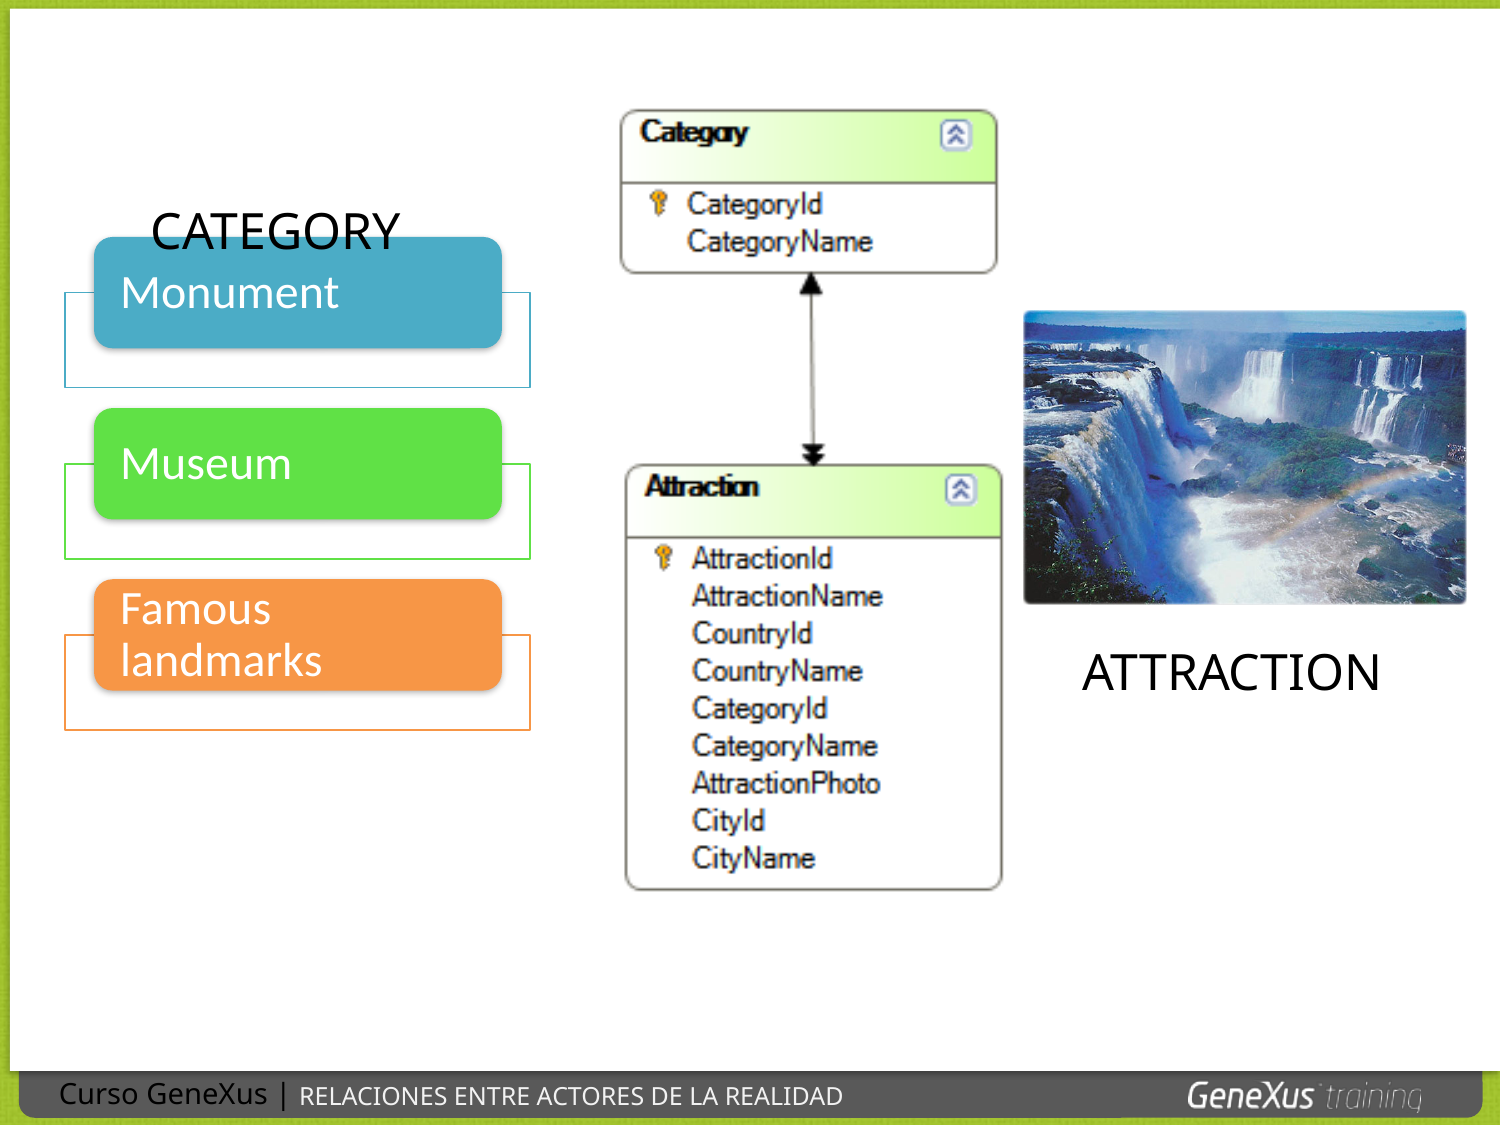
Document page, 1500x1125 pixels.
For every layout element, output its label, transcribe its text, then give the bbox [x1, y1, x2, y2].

picture [1022, 310, 1467, 605]
text_box RELACIONES ENTRE ACTORES DE LA REALIDAD [299, 1070, 939, 1121]
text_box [64, 192, 603, 775]
picture [608, 99, 1021, 904]
text_box ATTRACTION [1067, 633, 1467, 708]
